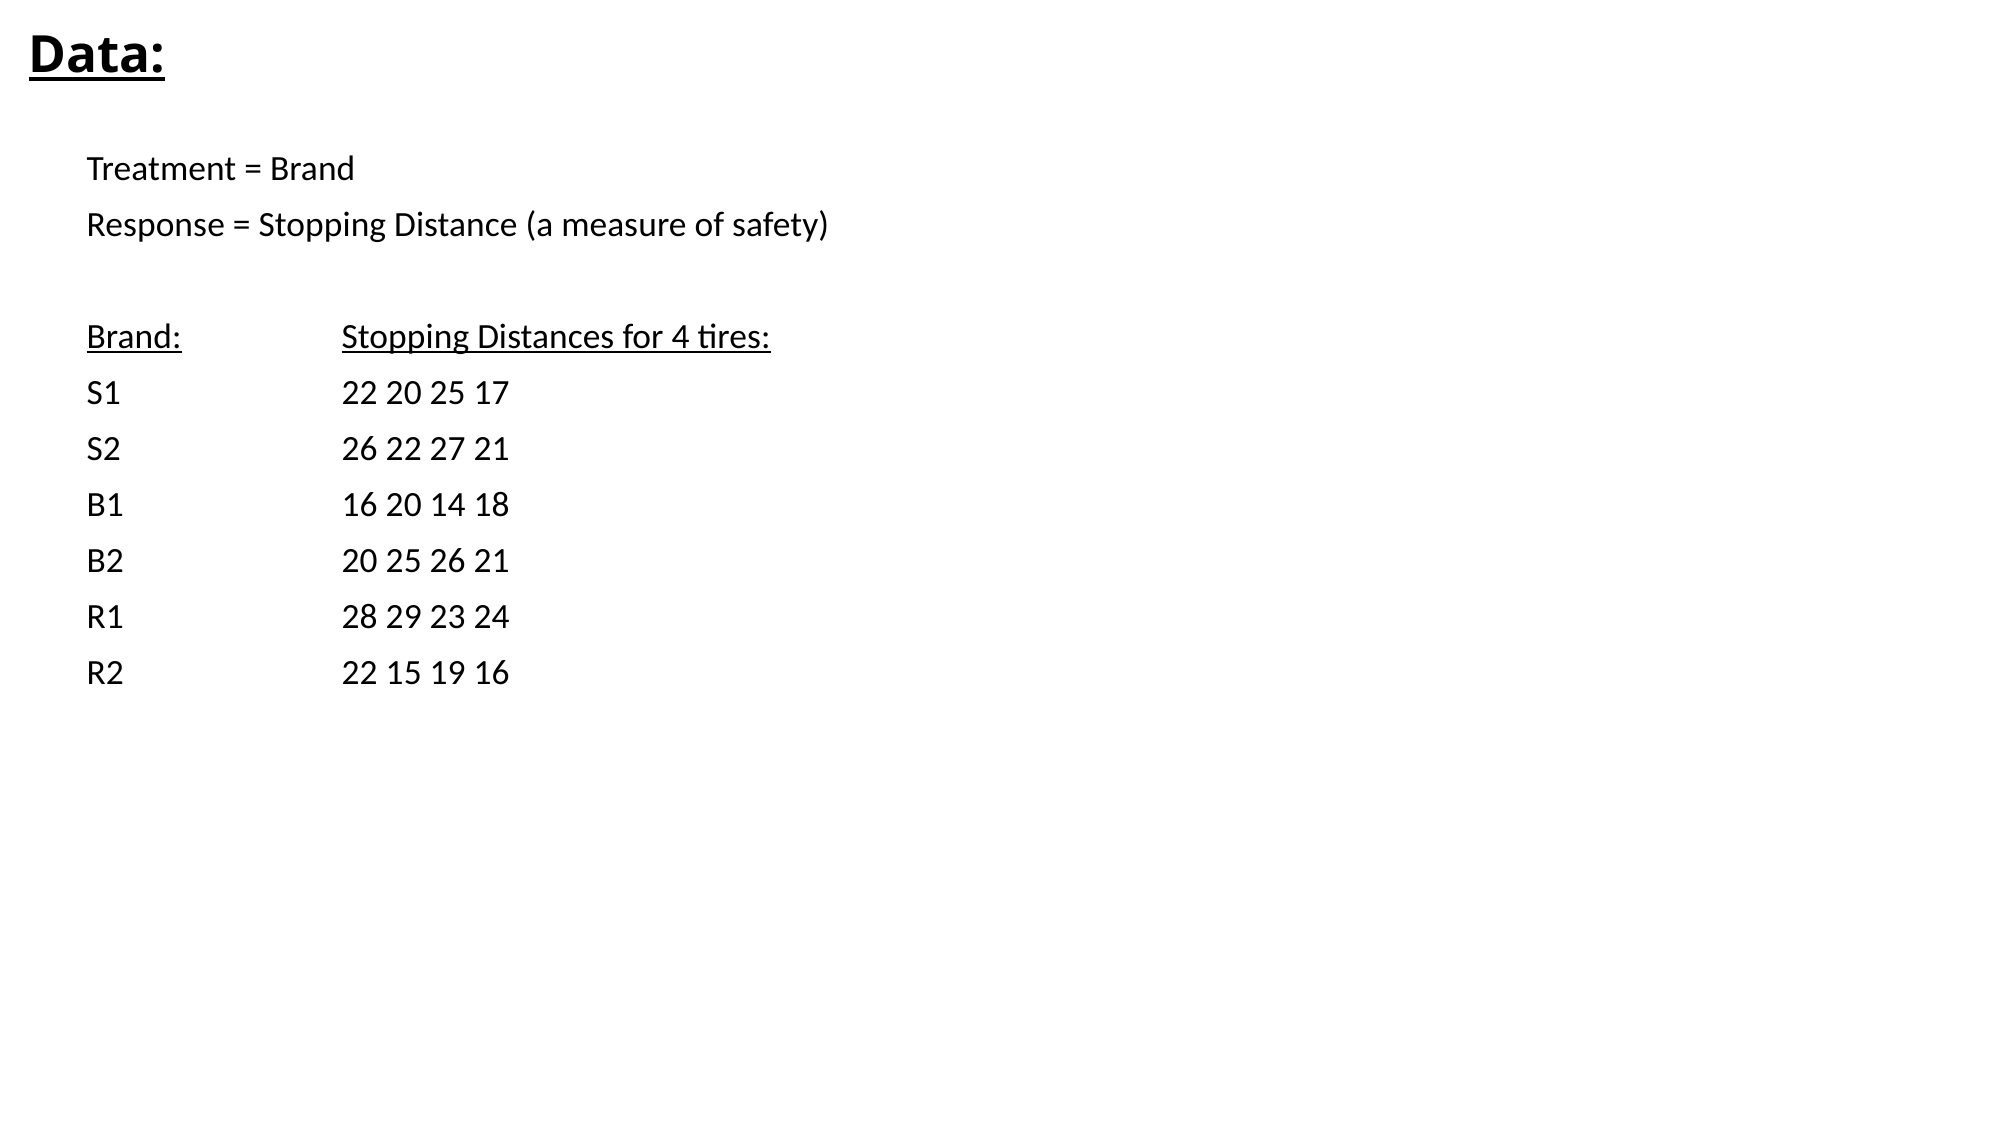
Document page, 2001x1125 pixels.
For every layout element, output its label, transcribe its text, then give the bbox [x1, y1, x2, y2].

title Data: [13, 21, 1855, 92]
list Treatment = Brand Response = Stopping Distance (a measure of safety) Brand: Stopping Distances for 4 tires: S1 22 20 25 17 S2 26 22 27 21 B1 16 20 14 18 B2 20 25 26 21 R1 28 29 23 24 R2 22 15 19 16 [71, 142, 1797, 705]
